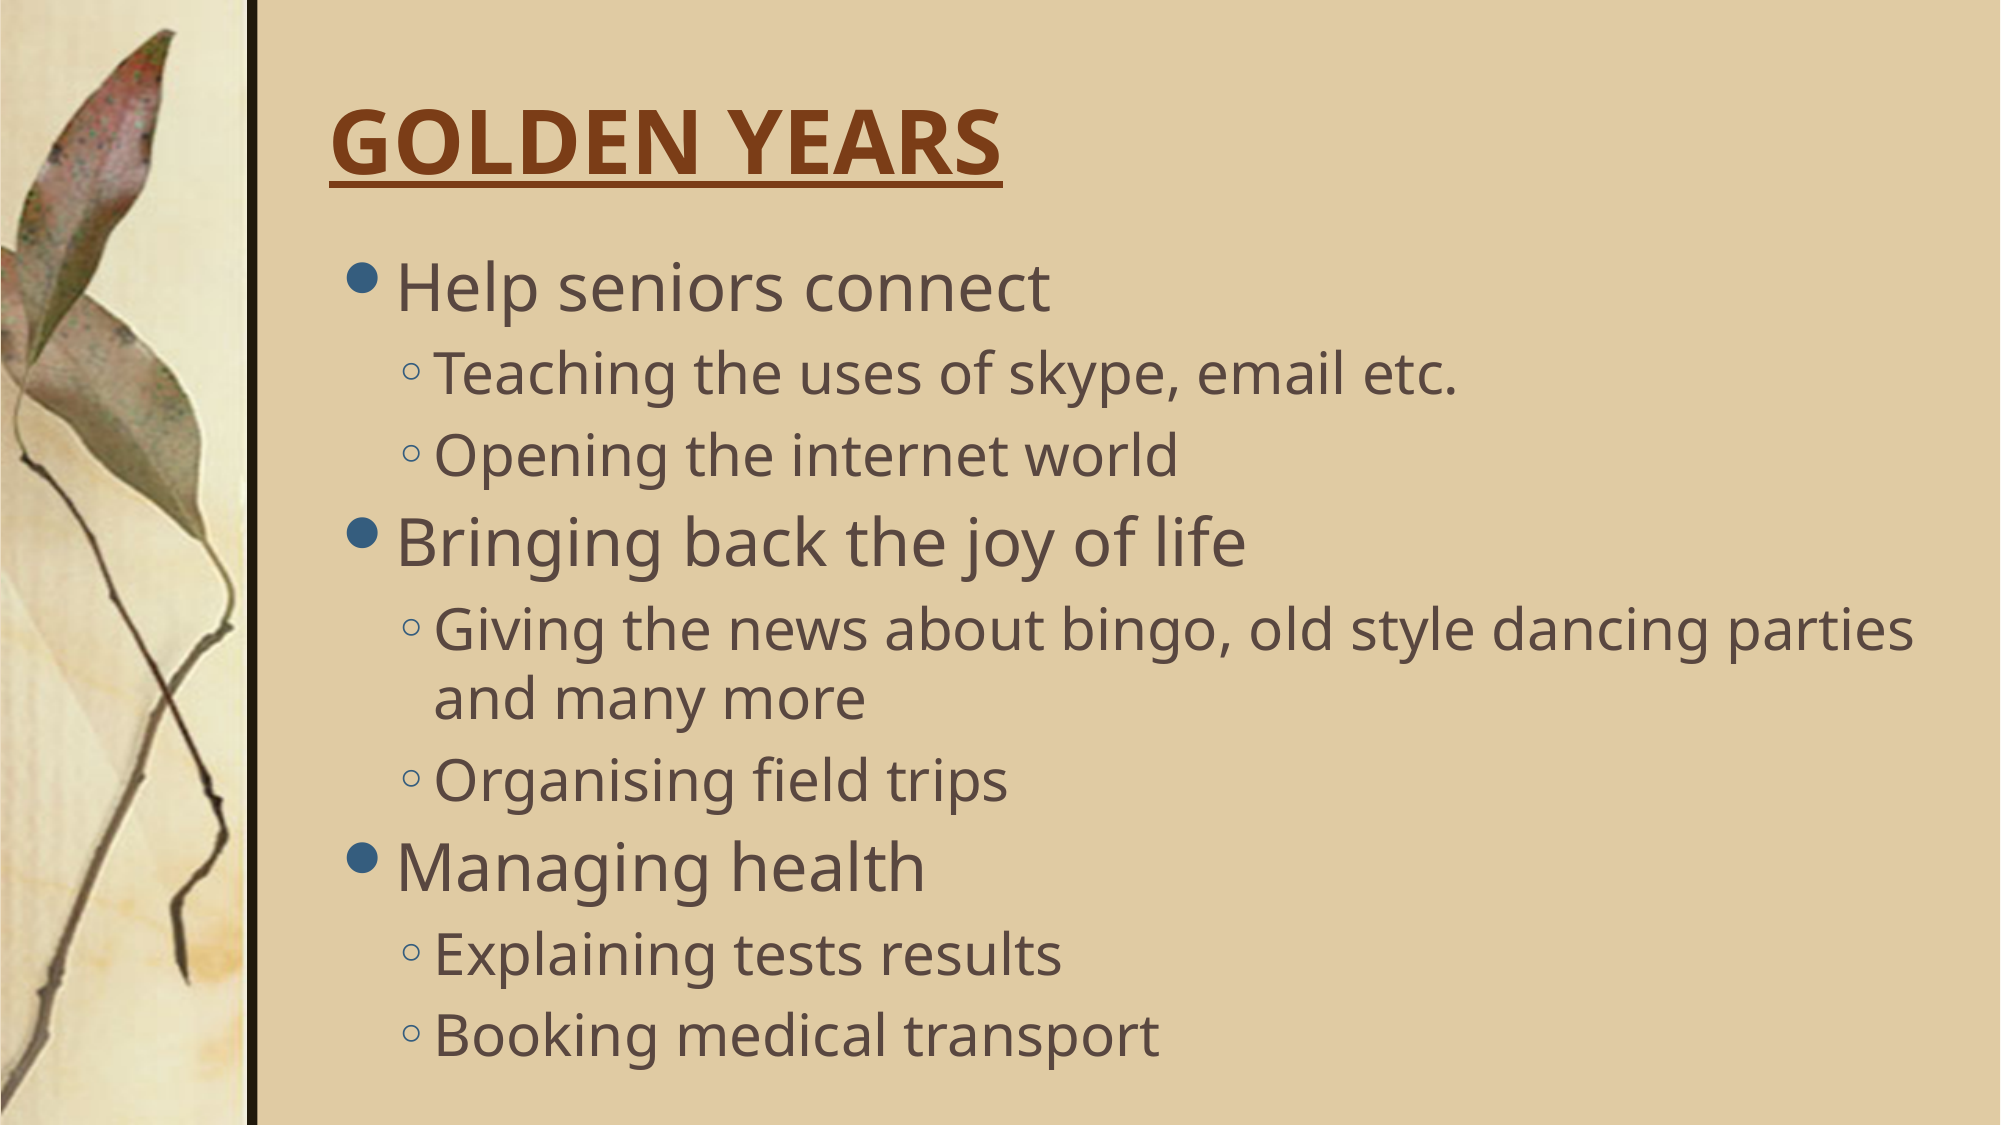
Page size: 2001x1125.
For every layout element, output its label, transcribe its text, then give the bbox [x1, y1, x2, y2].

list Help seniors connect Teaching the uses of skype, email etc. Opening the internet world Bringing back the joy of life Giving the news about bingo, old style dancing parties and many more Organising field trips Managing health Explaining tests results Booking medical transport [313, 237, 1954, 1125]
title GOLDEN YEARS [313, 45, 1954, 233]
picture [1, 0, 247, 1125]
